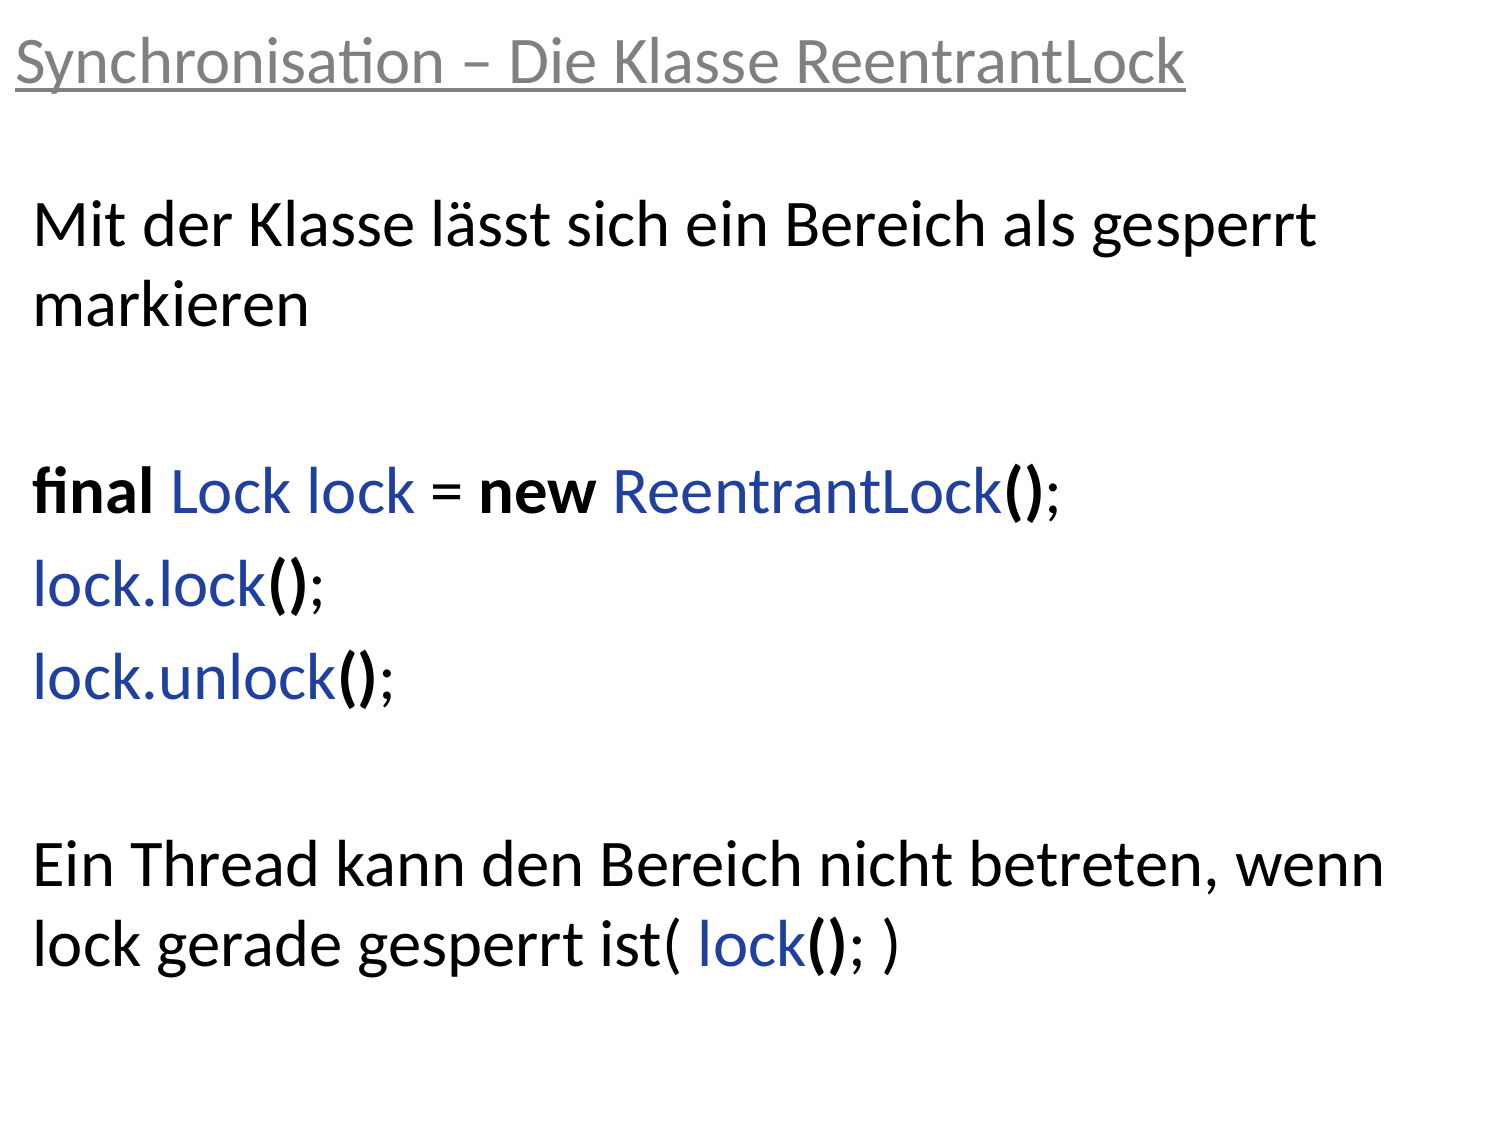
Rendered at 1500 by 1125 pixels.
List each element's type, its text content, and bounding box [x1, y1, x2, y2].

text_box Synchronisation – Die Klasse ReentrantLock [0, 0, 1500, 114]
list Mit der Klasse lässt sich ein Bereich als gesperrt markieren final Lock lock = new ReentrantLock(); lock.lock(); lock.unlock(); Ein Thread kann den Bereich nicht betreten, wenn lock gerade gesperrt ist( lock(); ) [17, 172, 1483, 1105]
